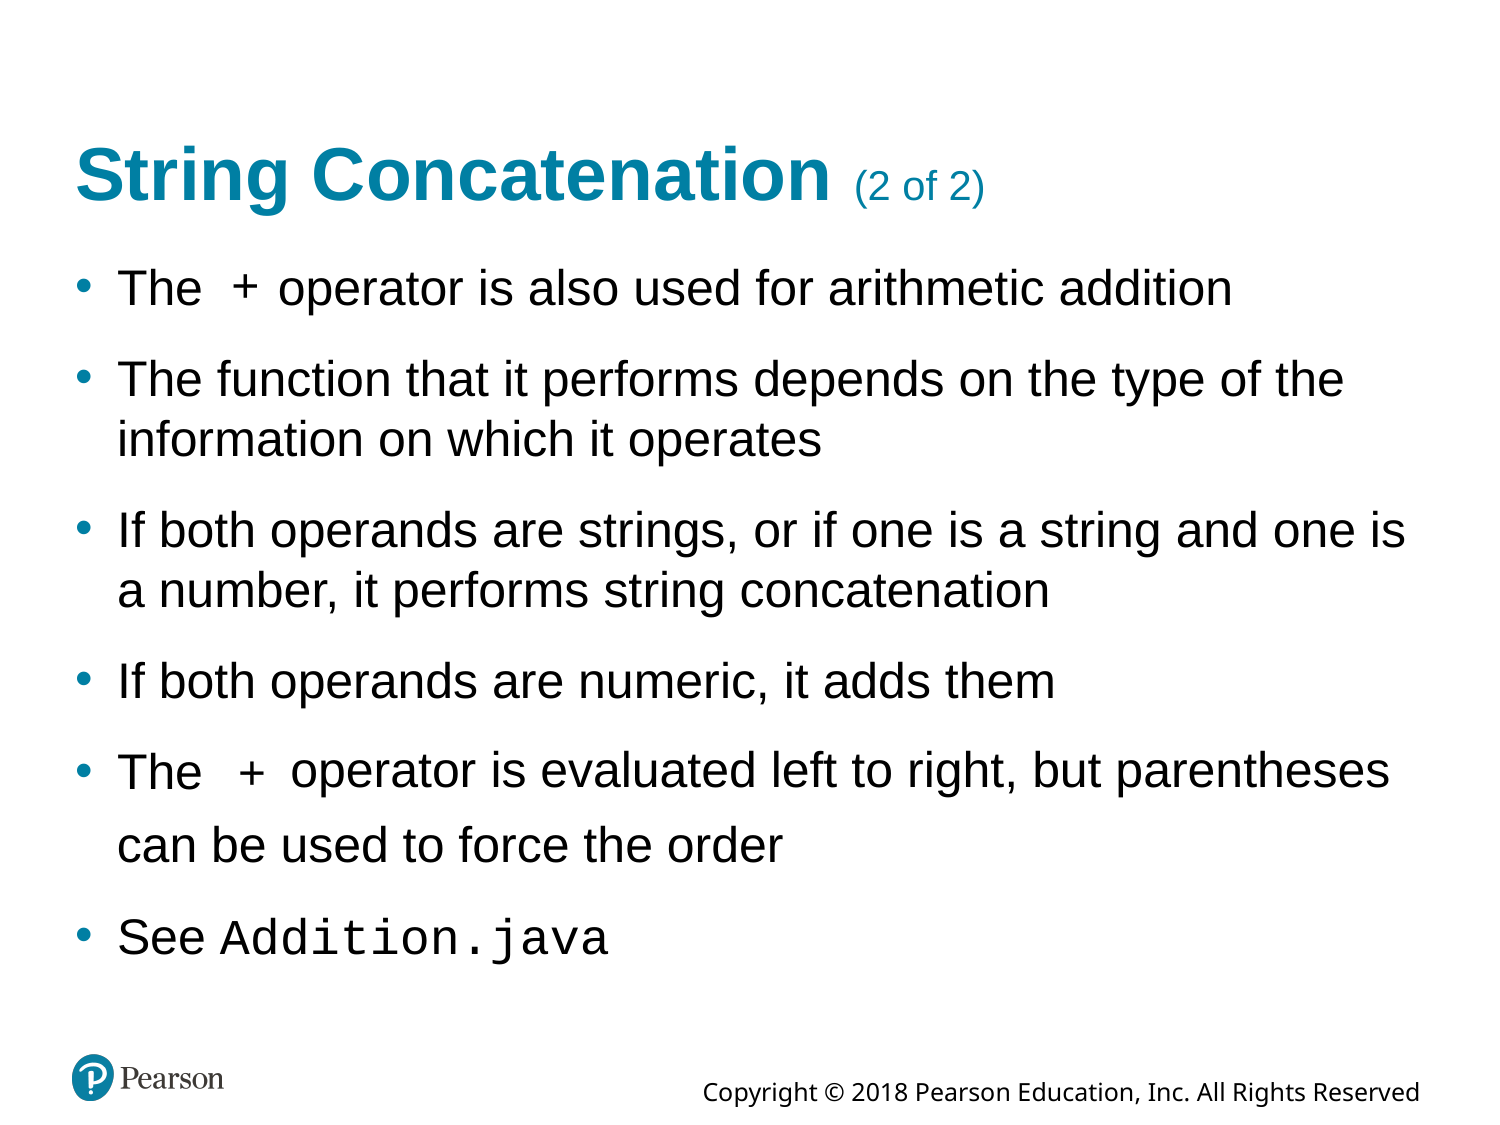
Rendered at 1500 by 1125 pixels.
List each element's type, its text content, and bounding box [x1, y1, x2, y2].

picture [72, 1087, 83, 1101]
title String Concatenation (2 of 2) [75, 35, 1425, 216]
list operator is also used for arithmetic addition [277, 255, 1269, 323]
picture [72, 1054, 88, 1070]
list The function that it performs depends on the type of the information on which it operates If both operands are strings, or if one is a string and one is a number, it performs string concatenation If both operands are numeric, it adds them [75, 346, 1425, 716]
list The [75, 740, 221, 807]
picture [98, 1054, 224, 1101]
list The [75, 255, 221, 323]
list operator is evaluated left to right, but parentheses [290, 737, 1421, 805]
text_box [231, 749, 273, 798]
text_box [225, 262, 266, 311]
picture [80, 1063, 106, 1088]
list can be used to force the order See Addition.java [75, 812, 1425, 1000]
